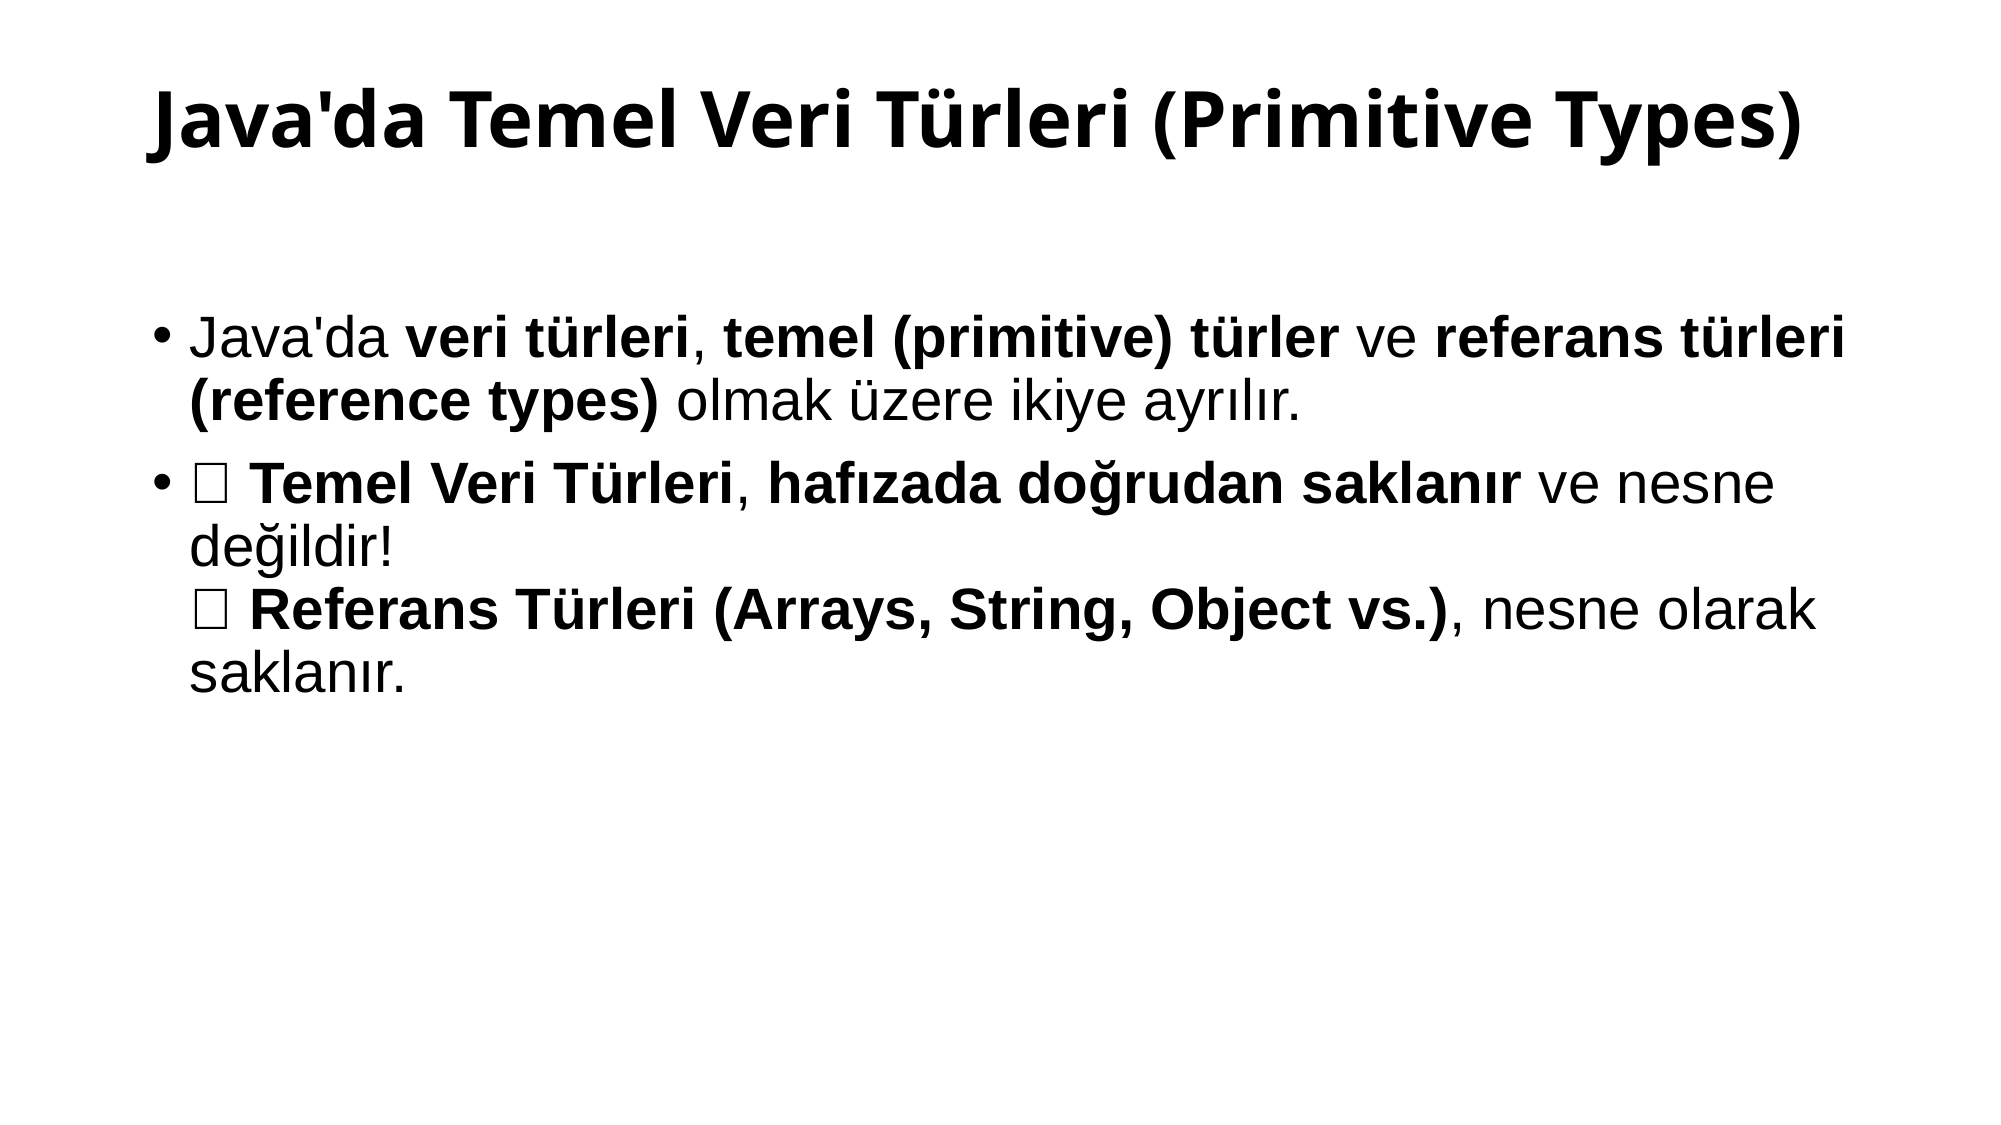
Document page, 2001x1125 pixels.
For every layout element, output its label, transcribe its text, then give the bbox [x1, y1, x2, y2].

title Java'da Temel Veri Türleri (Primitive Types) [137, 59, 1863, 278]
list Java'da veri türleri, temel (primitive) türler ve referans türleri (reference types) olmak üzere ikiye ayrılır. 📌 Temel Veri Türleri, hafızada doğrudan saklanır ve nesne değildir! 📌 Referans Türleri (Arrays, String, Object vs.), nesne olarak saklanır. [137, 299, 1863, 1014]
